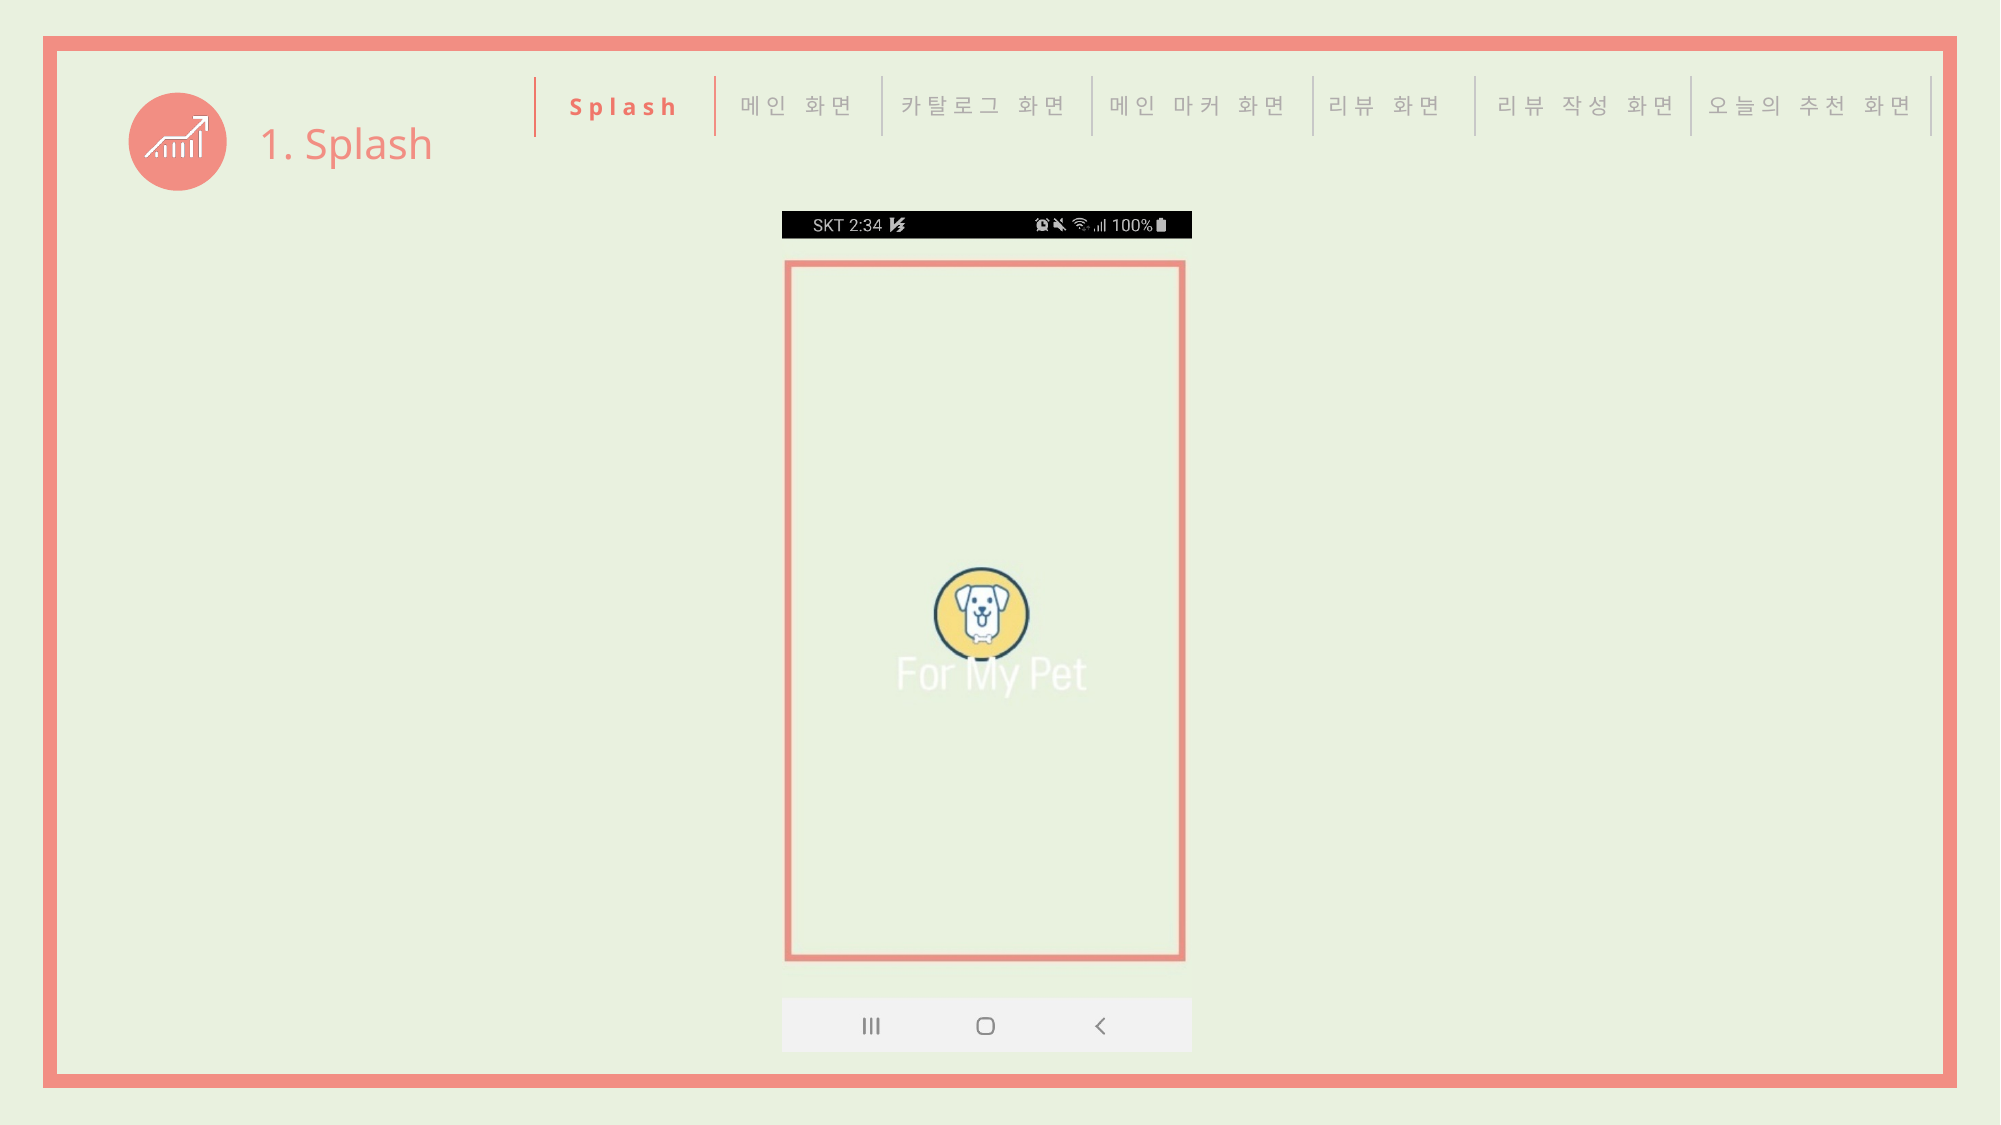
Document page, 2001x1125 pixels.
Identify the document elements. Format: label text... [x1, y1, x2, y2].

text_box 메인 마커 화면 [1094, 84, 1300, 126]
text_box Splash [554, 85, 691, 128]
text_box 오늘의 추천 화면 [1694, 84, 1927, 126]
text_box [127, 112, 137, 171]
text_box [49, 43, 1951, 1082]
text_box 리뷰 작성 화면 [1483, 84, 1689, 126]
picture [137, 98, 215, 175]
text_box 리뷰 화면 [1313, 84, 1455, 126]
text_box 메인 화면 [725, 84, 867, 126]
text_box 카탈로그 화면 [886, 84, 1080, 126]
text_box [153, 91, 203, 98]
picture [782, 211, 1192, 1052]
text_box [140, 108, 228, 192]
